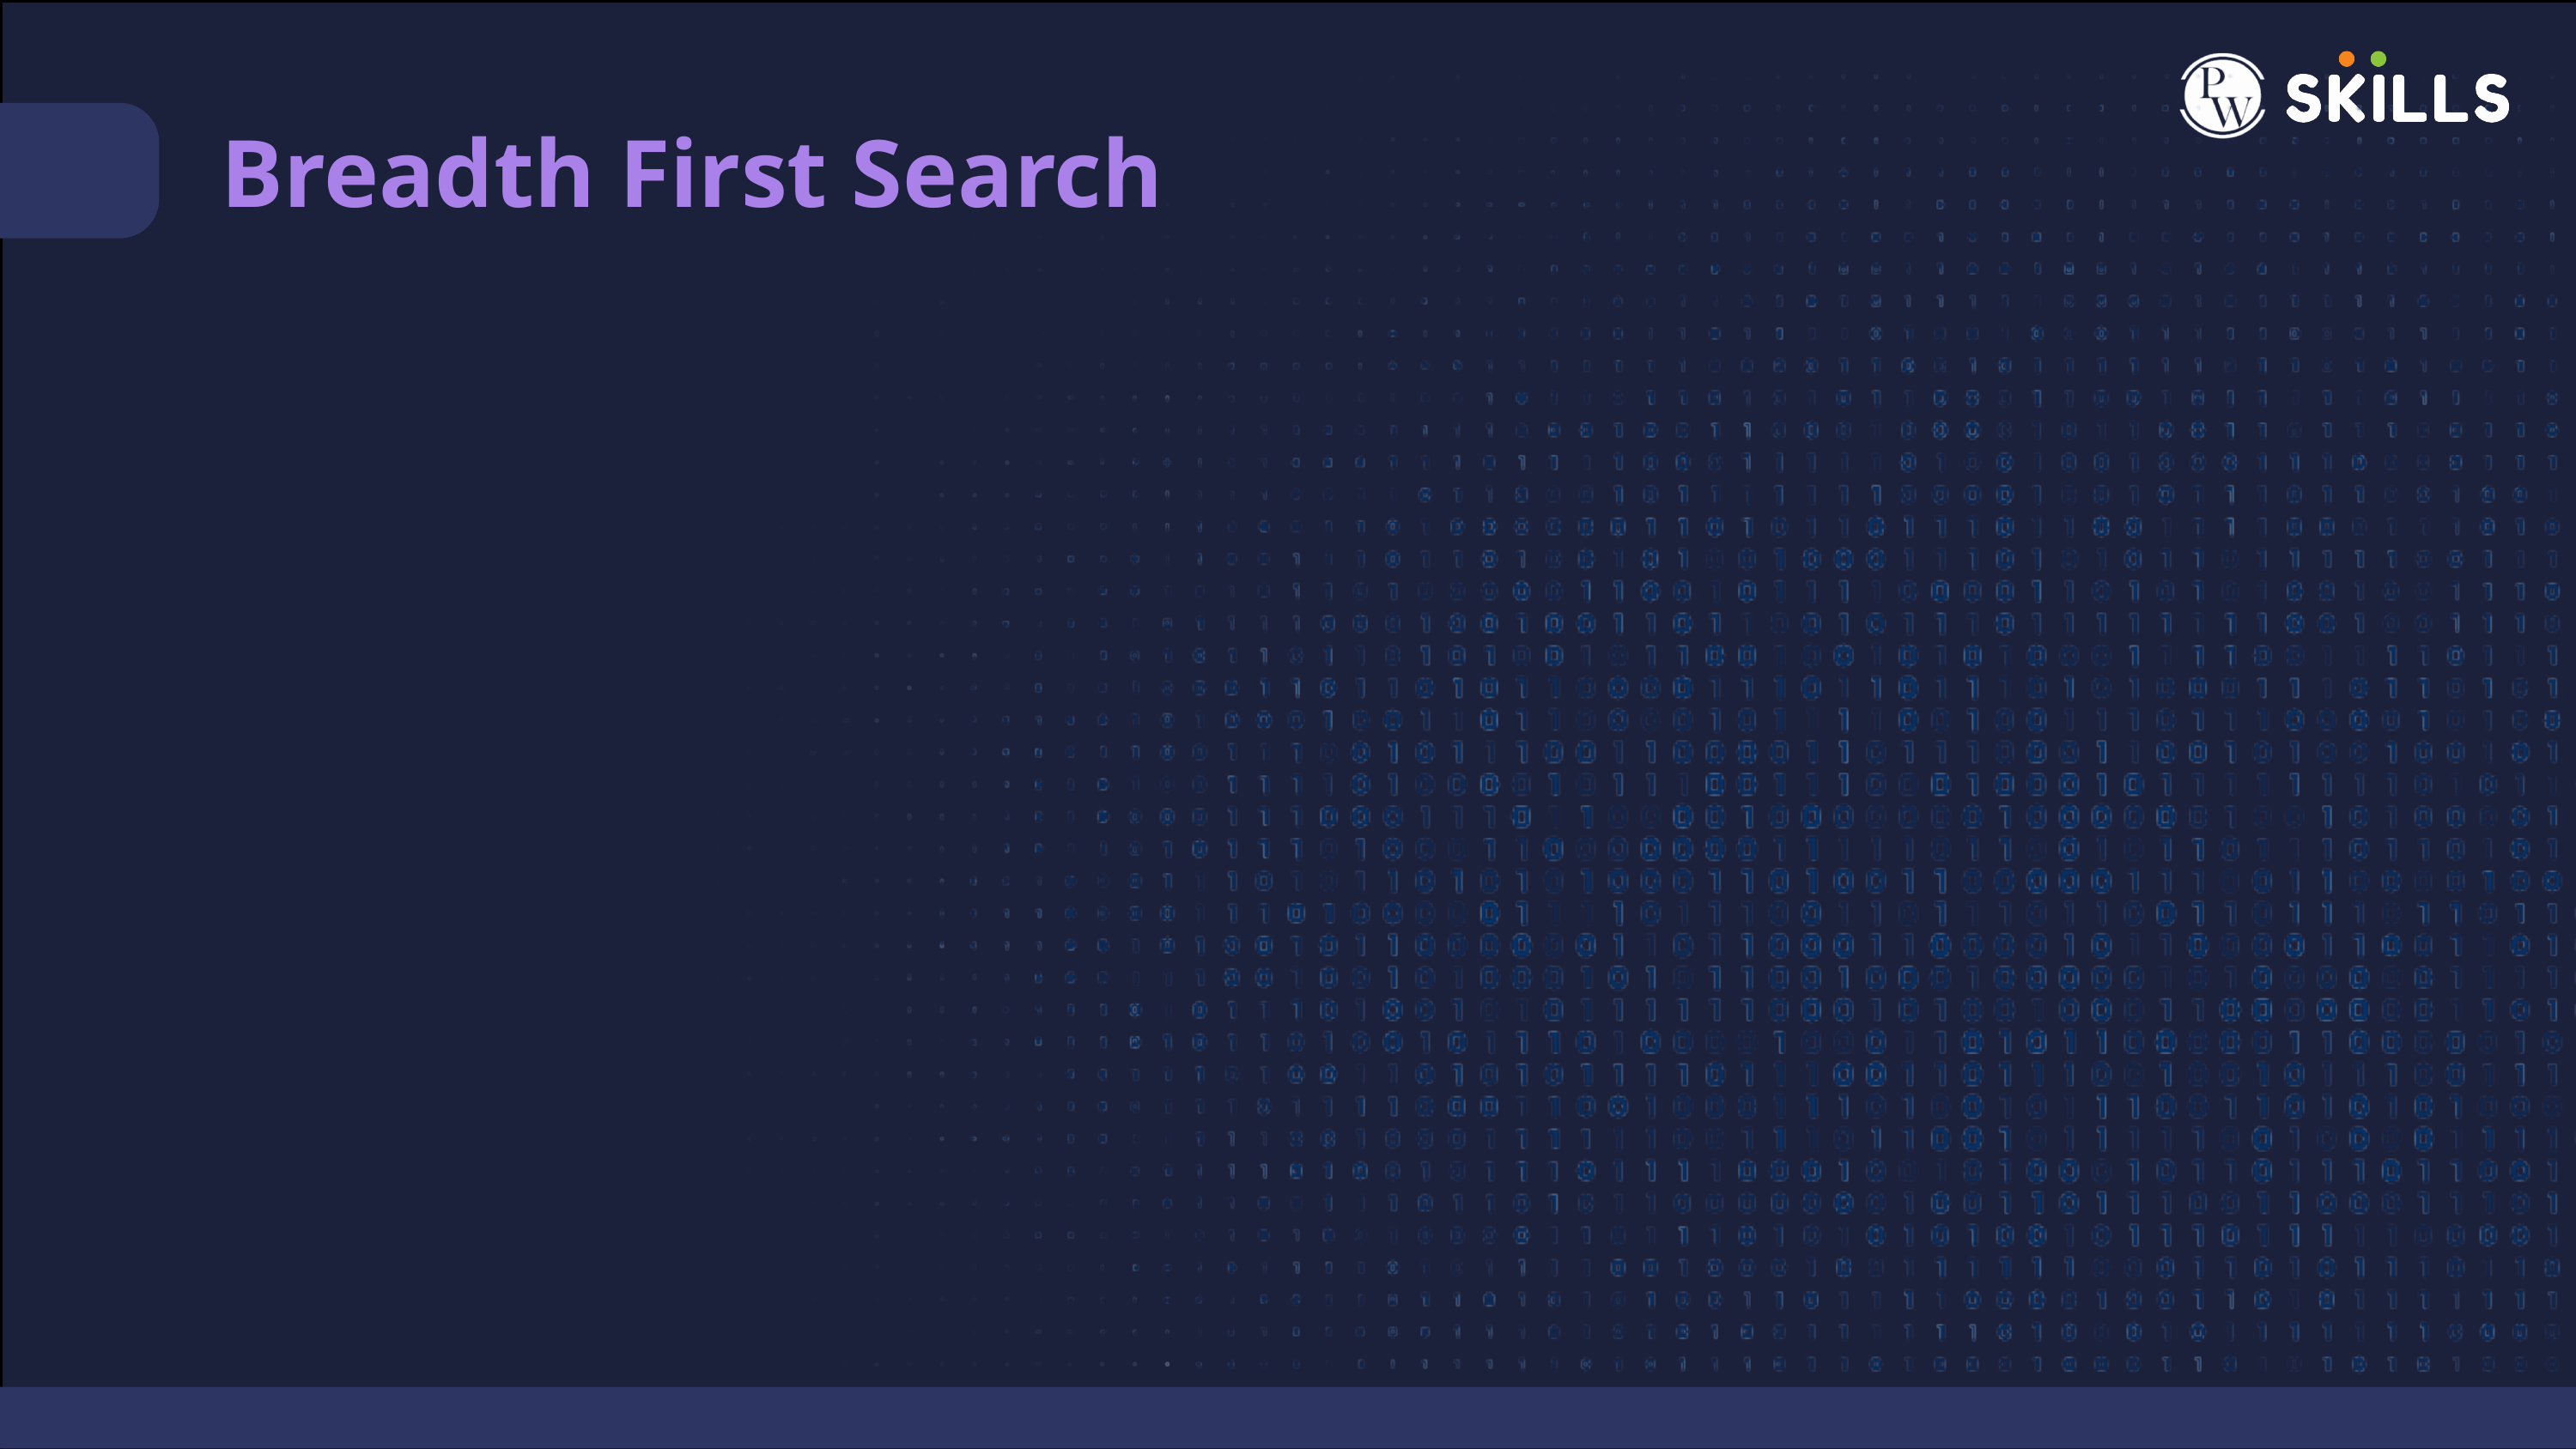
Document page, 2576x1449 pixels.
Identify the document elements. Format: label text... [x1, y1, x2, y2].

text_box Breadth First Search [221, 114, 2171, 227]
picture [716, 0, 2576, 1375]
